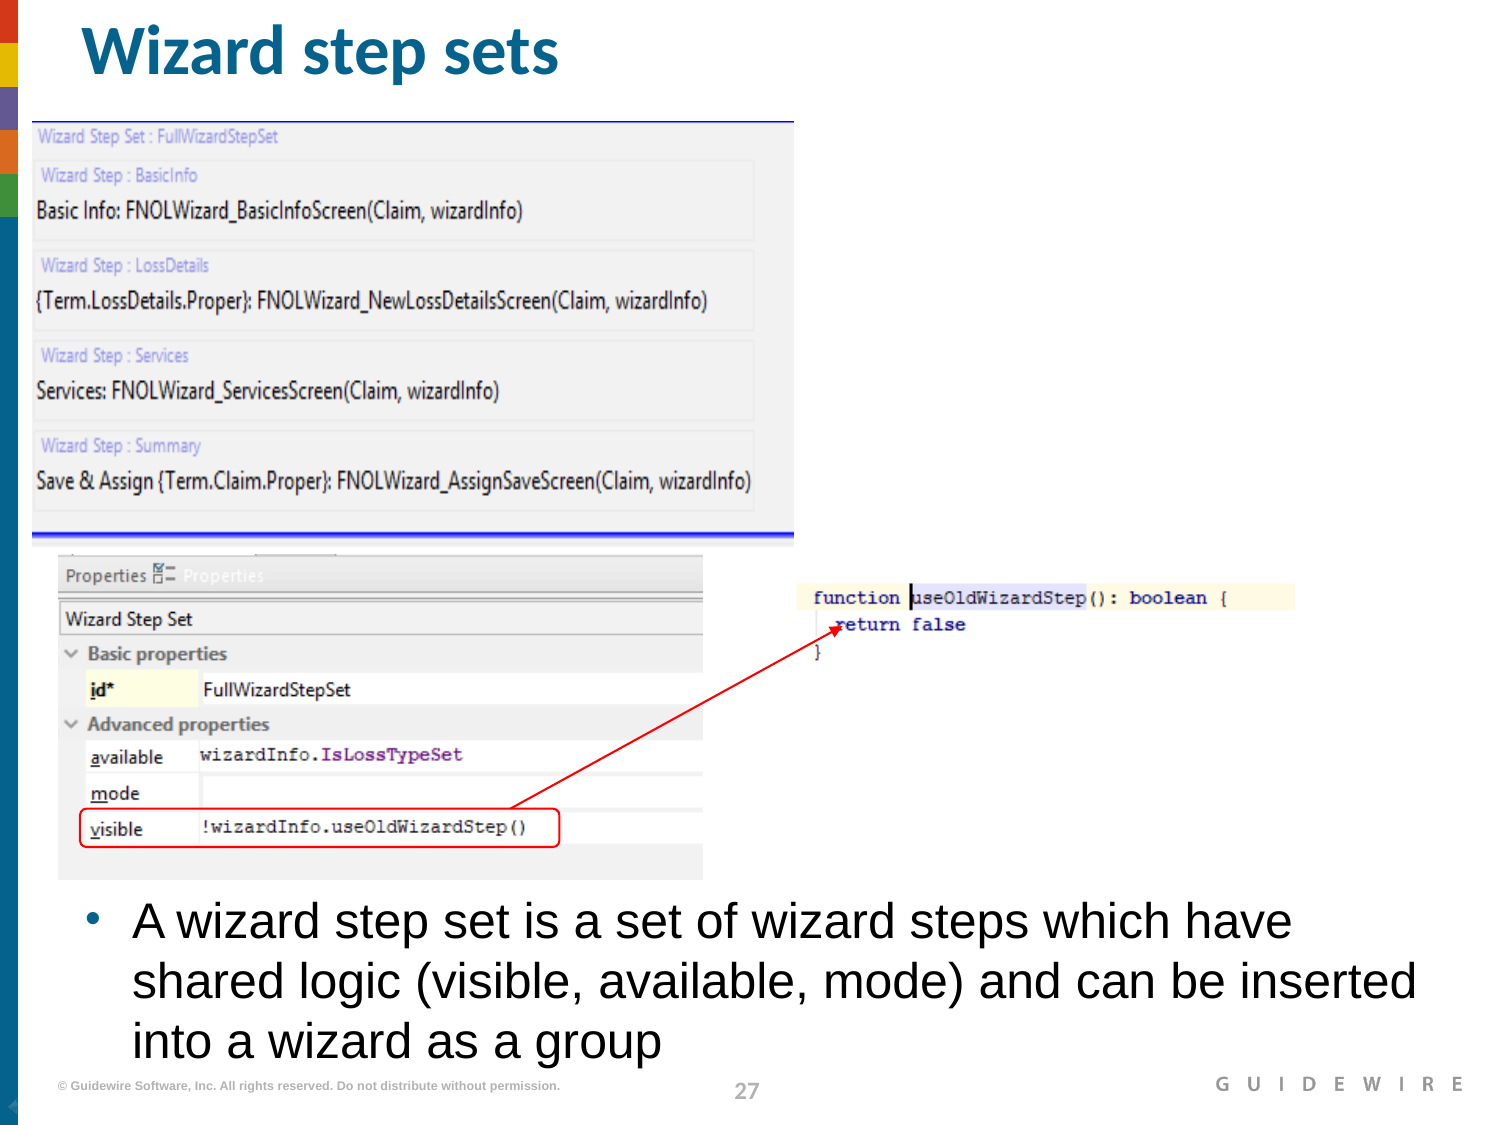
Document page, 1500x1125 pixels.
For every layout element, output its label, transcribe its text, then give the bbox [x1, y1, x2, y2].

picture [0, 0, 18, 216]
picture [1215, 1073, 1480, 1096]
picture [32, 121, 794, 547]
picture [10, 1101, 18, 1111]
list A wizard step set is a set of wizard steps which have shared logic (visible, available, mode) and can be inserted into a wizard as a group [85, 888, 1450, 1085]
title Wizard step sets [81, 19, 1446, 142]
picture [58, 554, 703, 881]
picture [797, 579, 1295, 693]
